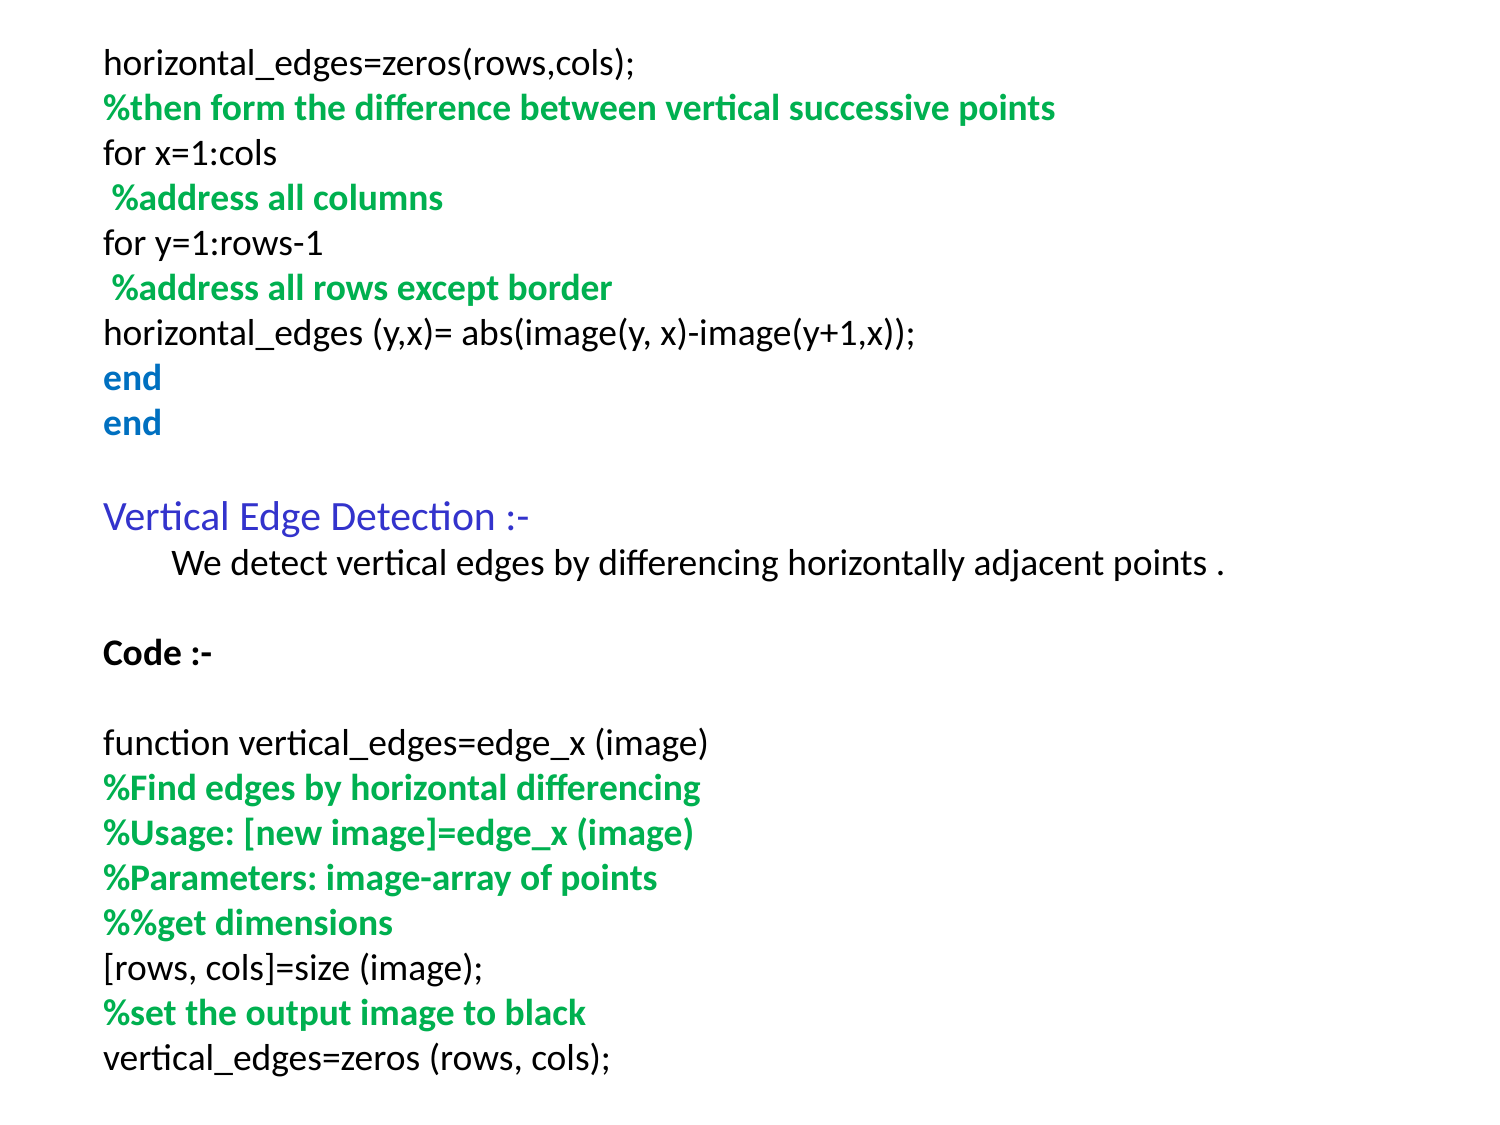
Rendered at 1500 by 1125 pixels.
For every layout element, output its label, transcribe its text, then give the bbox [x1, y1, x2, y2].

text_box horizontal_edges=zeros(rows,cols); %then form the difference between vertical successive points for x=1:cols %address all columns for y=1:rows-1 %address all rows except border horizontal_edges (y,x)= abs(image(y, x)-image(y+1,x)); end end Vertical Edge Detection :- We detect vertical edges by differencing horizontally adjacent points . Code :- function vertical_edges=edge_x (image) %Find edges by horizontal differencing %Usage: [new image]=edge_x (image) %Parameters: image-array of points %%get dimensions [rows, cols]=size (image); %set the output image to black vertical_edges=zeros (rows, cols); [88, 30, 1258, 1125]
